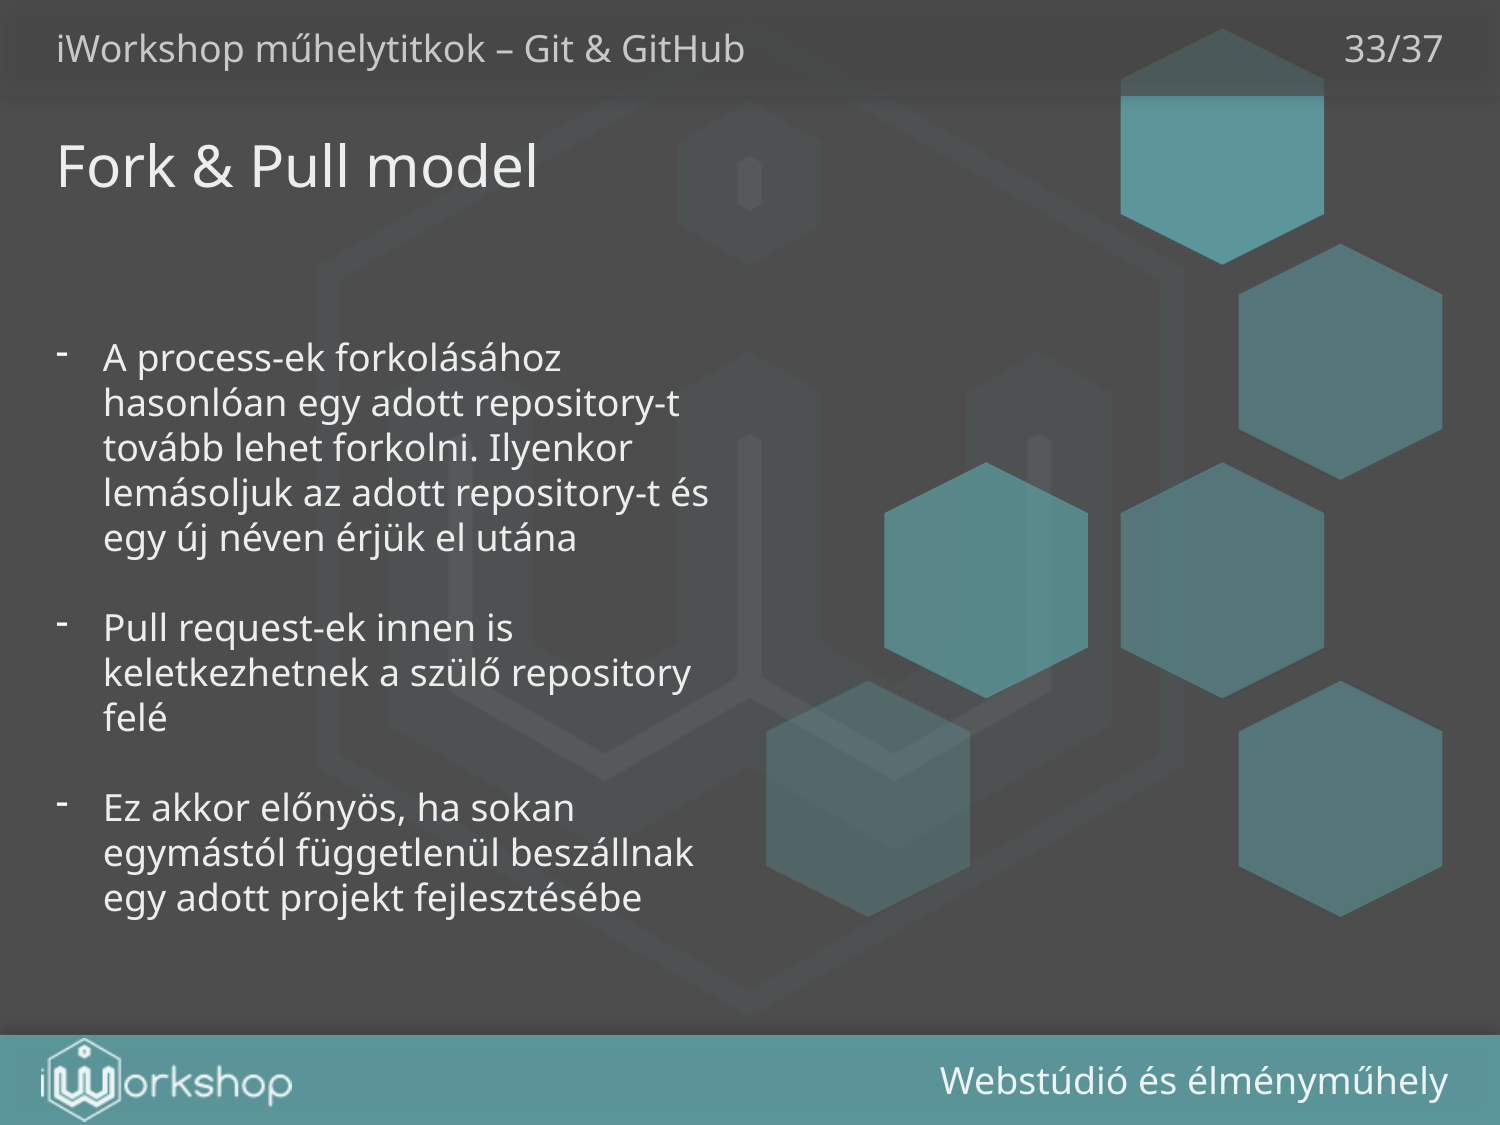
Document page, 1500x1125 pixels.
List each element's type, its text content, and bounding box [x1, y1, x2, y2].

text_box 33/37 [1184, 17, 1459, 78]
text_box Fork & Pull model [41, 122, 316, 207]
text_box [1237, 242, 1444, 481]
text_box Webstúdió és élményműhely [839, 1050, 1464, 1110]
text_box [1184, 108, 1326, 266]
text_box [0, 1034, 1500, 1125]
text_box [1237, 679, 1444, 919]
text_box [1184, 461, 1326, 700]
picture [316, 17, 1184, 1018]
text_box A process-ek forkolásához hasonlóan egy adott repository-t tovább lehet forkolni. Ilyenkor lemásoljuk az adott repository-t és egy új néven érjük el utána Pull request-ek innen is keletkezhetnek a szülő repository felé Ez akkor előnyös, ha sokan egymástól függetlenül beszállnak egy adott projekt fejlesztésébe [41, 326, 316, 926]
picture [41, 1038, 292, 1122]
text_box [0, 0, 1500, 97]
text_box iWorkshop műhelytitkok – Git & GitHub [41, 17, 316, 78]
